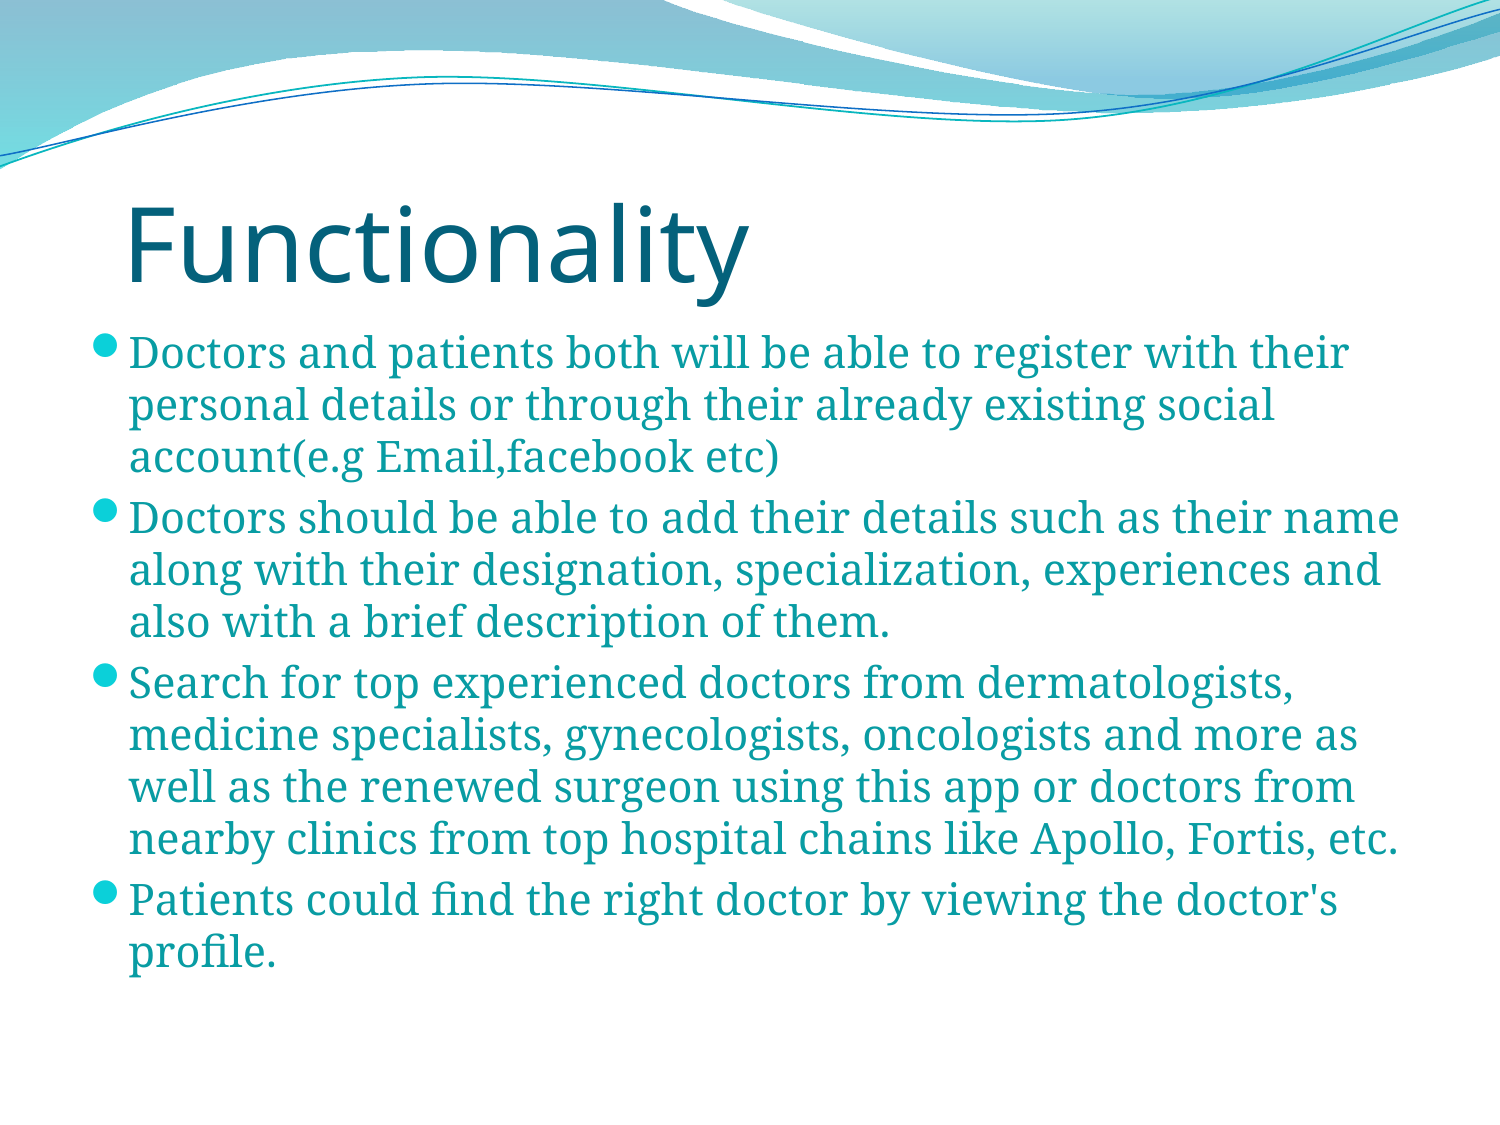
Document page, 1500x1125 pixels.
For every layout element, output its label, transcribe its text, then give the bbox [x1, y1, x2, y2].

title Functionality [75, 115, 1425, 303]
list Doctors and patients both will be able to register with their personal details or through their already existing social account(e.g Email,facebook etc) Doctors should be able to add their details such as their name along with their designation, specialization, experiences and also with a brief description of them. Search for top experienced doctors from dermatologists, medicine specialists, gynecologists, oncologists and more as well as the renewed surgeon using this app or doctors from nearby clinics from top hospital chains like Apollo, Fortis, etc. Patients could find the right doctor by viewing the doctor's profile. [75, 317, 1425, 1038]
